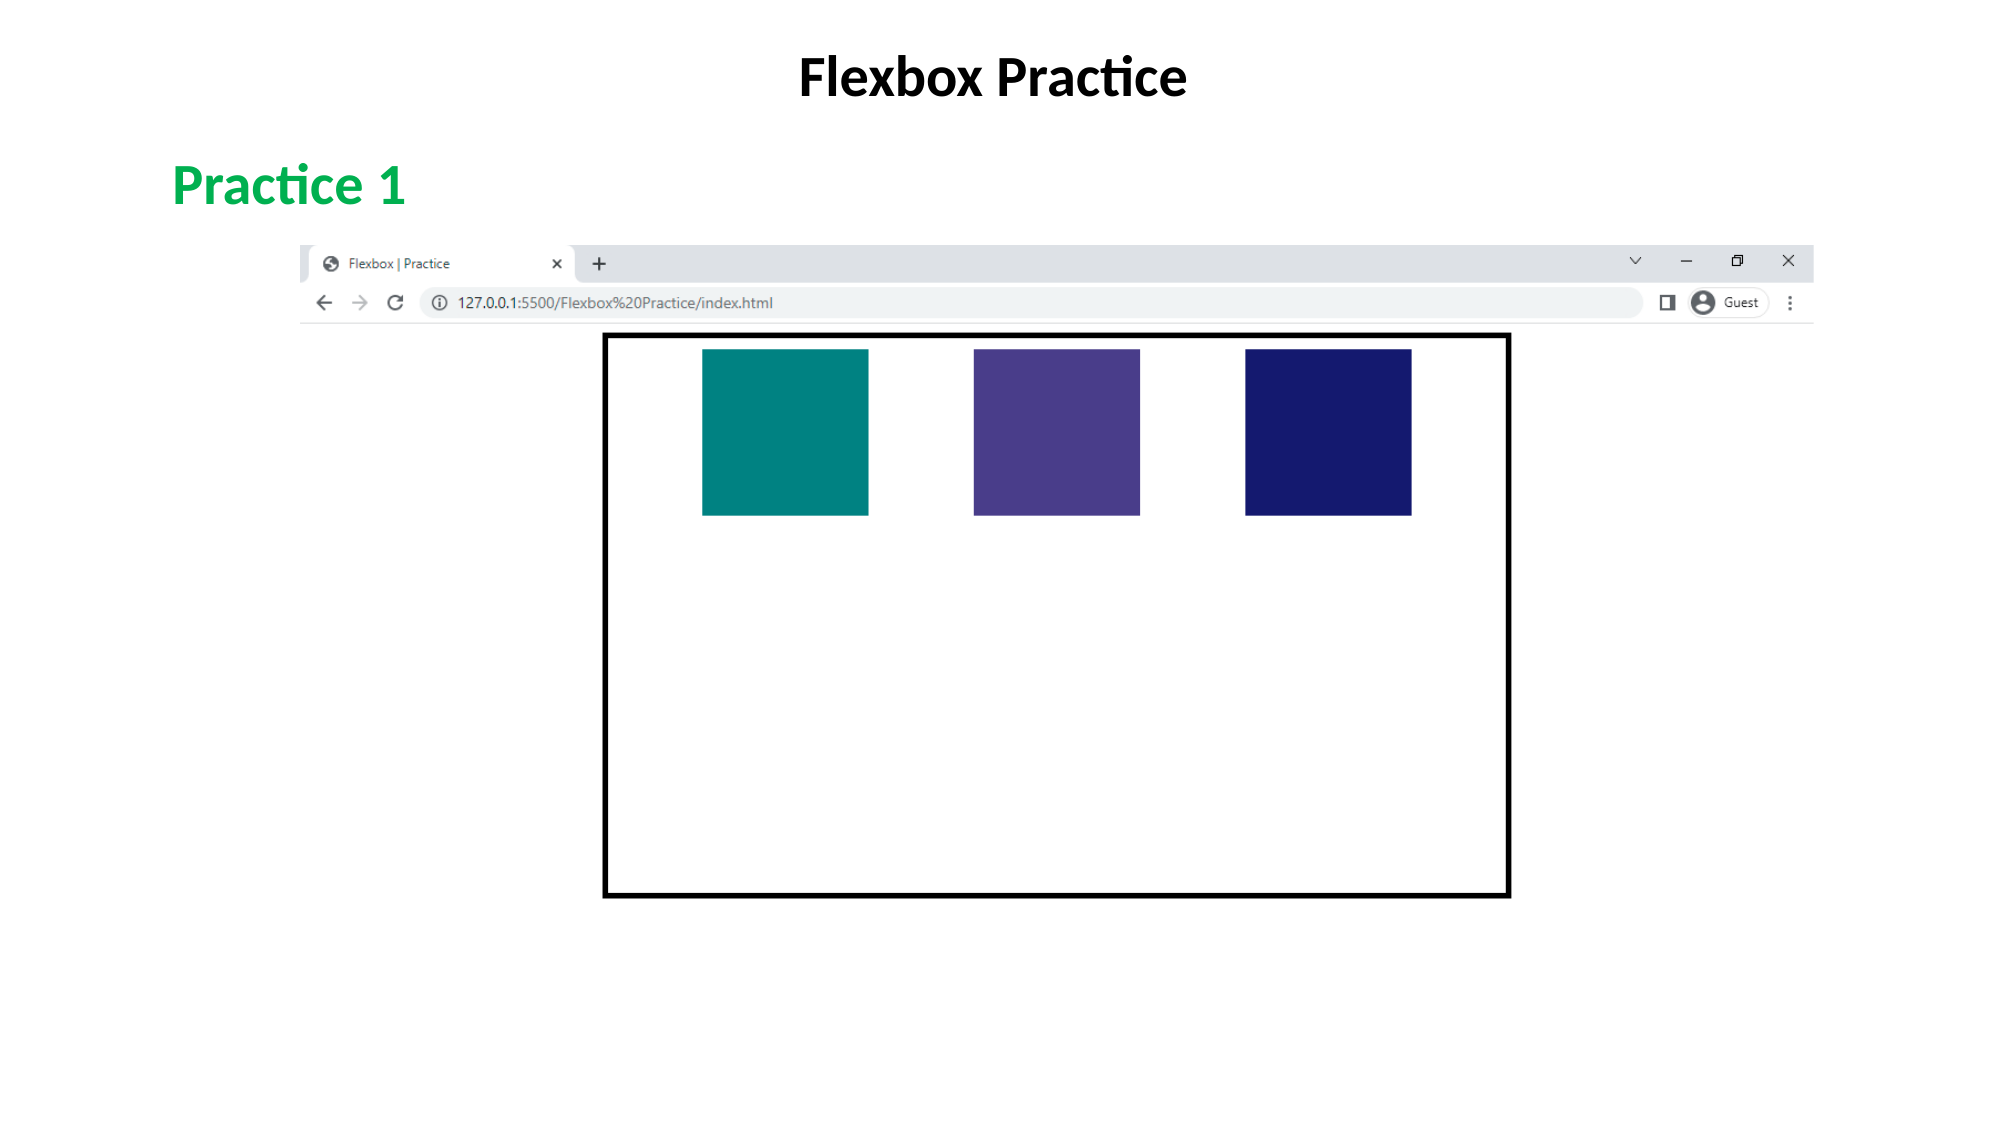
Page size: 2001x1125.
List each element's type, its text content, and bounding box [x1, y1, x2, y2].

picture [299, 245, 1814, 1040]
text_box Flexbox Practice [784, 30, 1216, 115]
text_box Practice 1 [157, 139, 769, 224]
